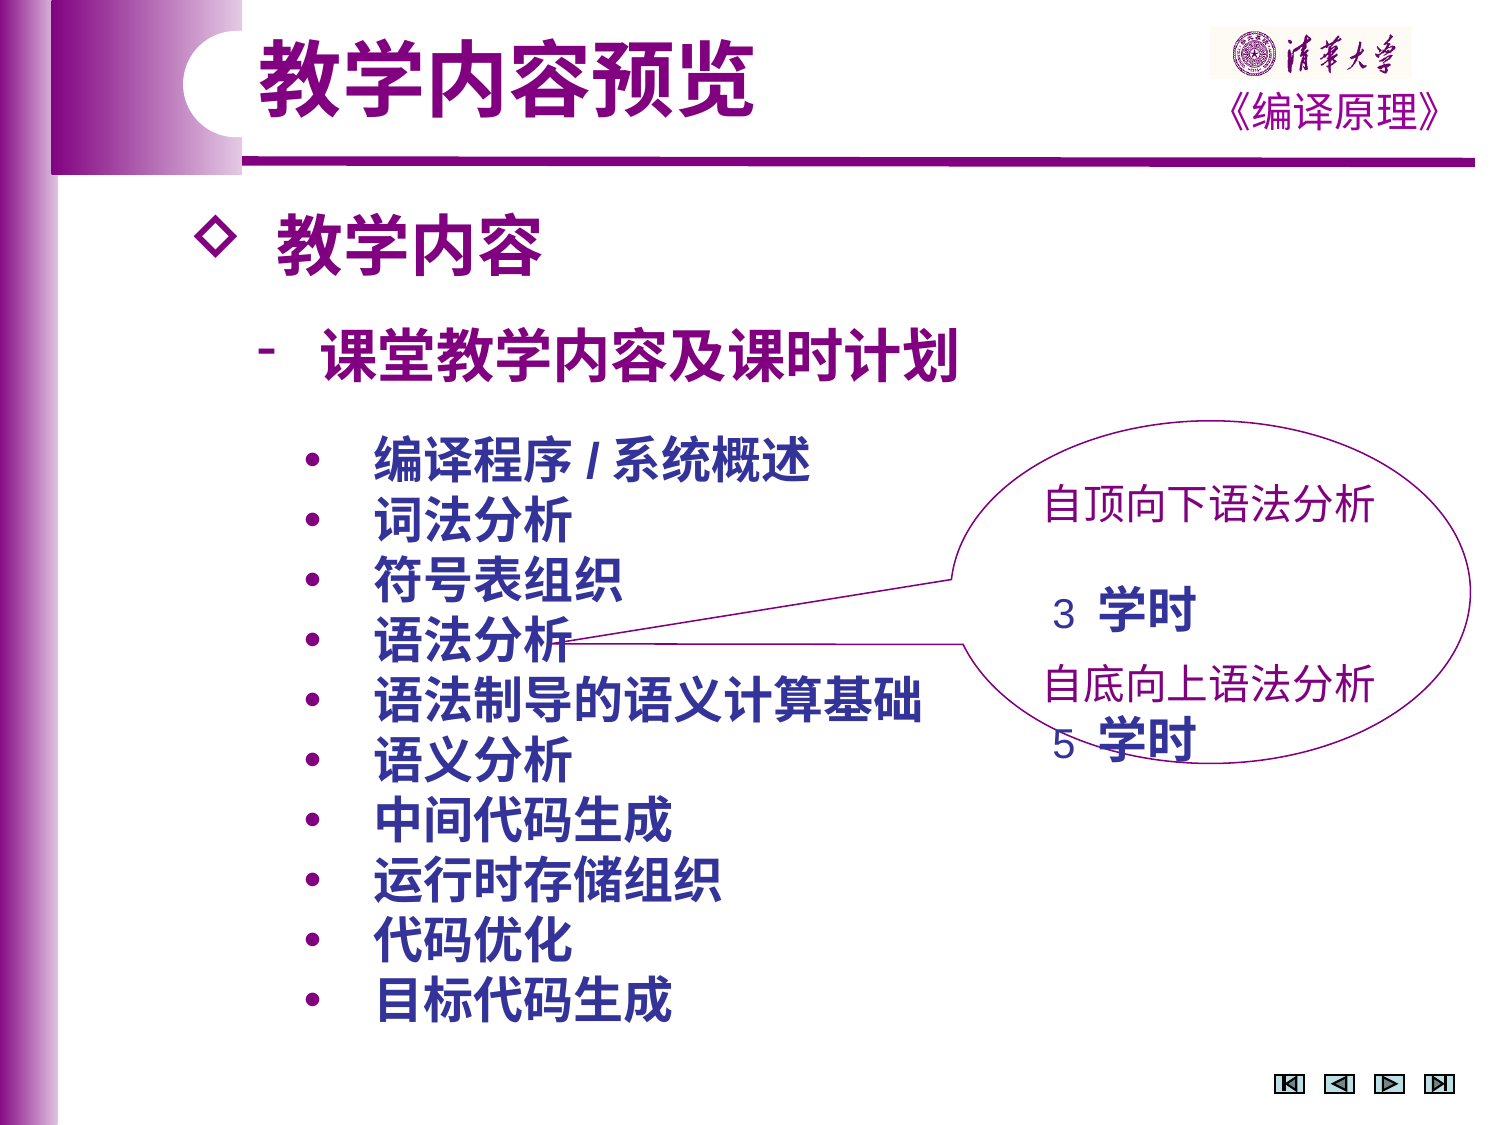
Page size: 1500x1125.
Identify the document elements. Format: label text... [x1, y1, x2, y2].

text_box 自顶向下语法分析 3 学时 自底向上语法分析 5 学时 [1093, 420, 1471, 764]
text_box [1424, 1074, 1455, 1093]
text_box [1374, 1074, 1405, 1093]
text_box 课堂教学内容及课时计划 [242, 311, 1258, 398]
text_box [1324, 1074, 1355, 1093]
picture [1210, 26, 1412, 79]
text_box 教学内容预览 [243, 31, 774, 136]
text_box [1274, 1074, 1305, 1093]
text_box 教学内容 [171, 196, 1282, 292]
text_box 编译程序/系统概述 词法分析 符号表组织 语法分析 语法制导的语义计算基础 语义分析 中间代码生成 运行时存储组织 代码优化 目标代码生成 [289, 421, 1093, 1037]
